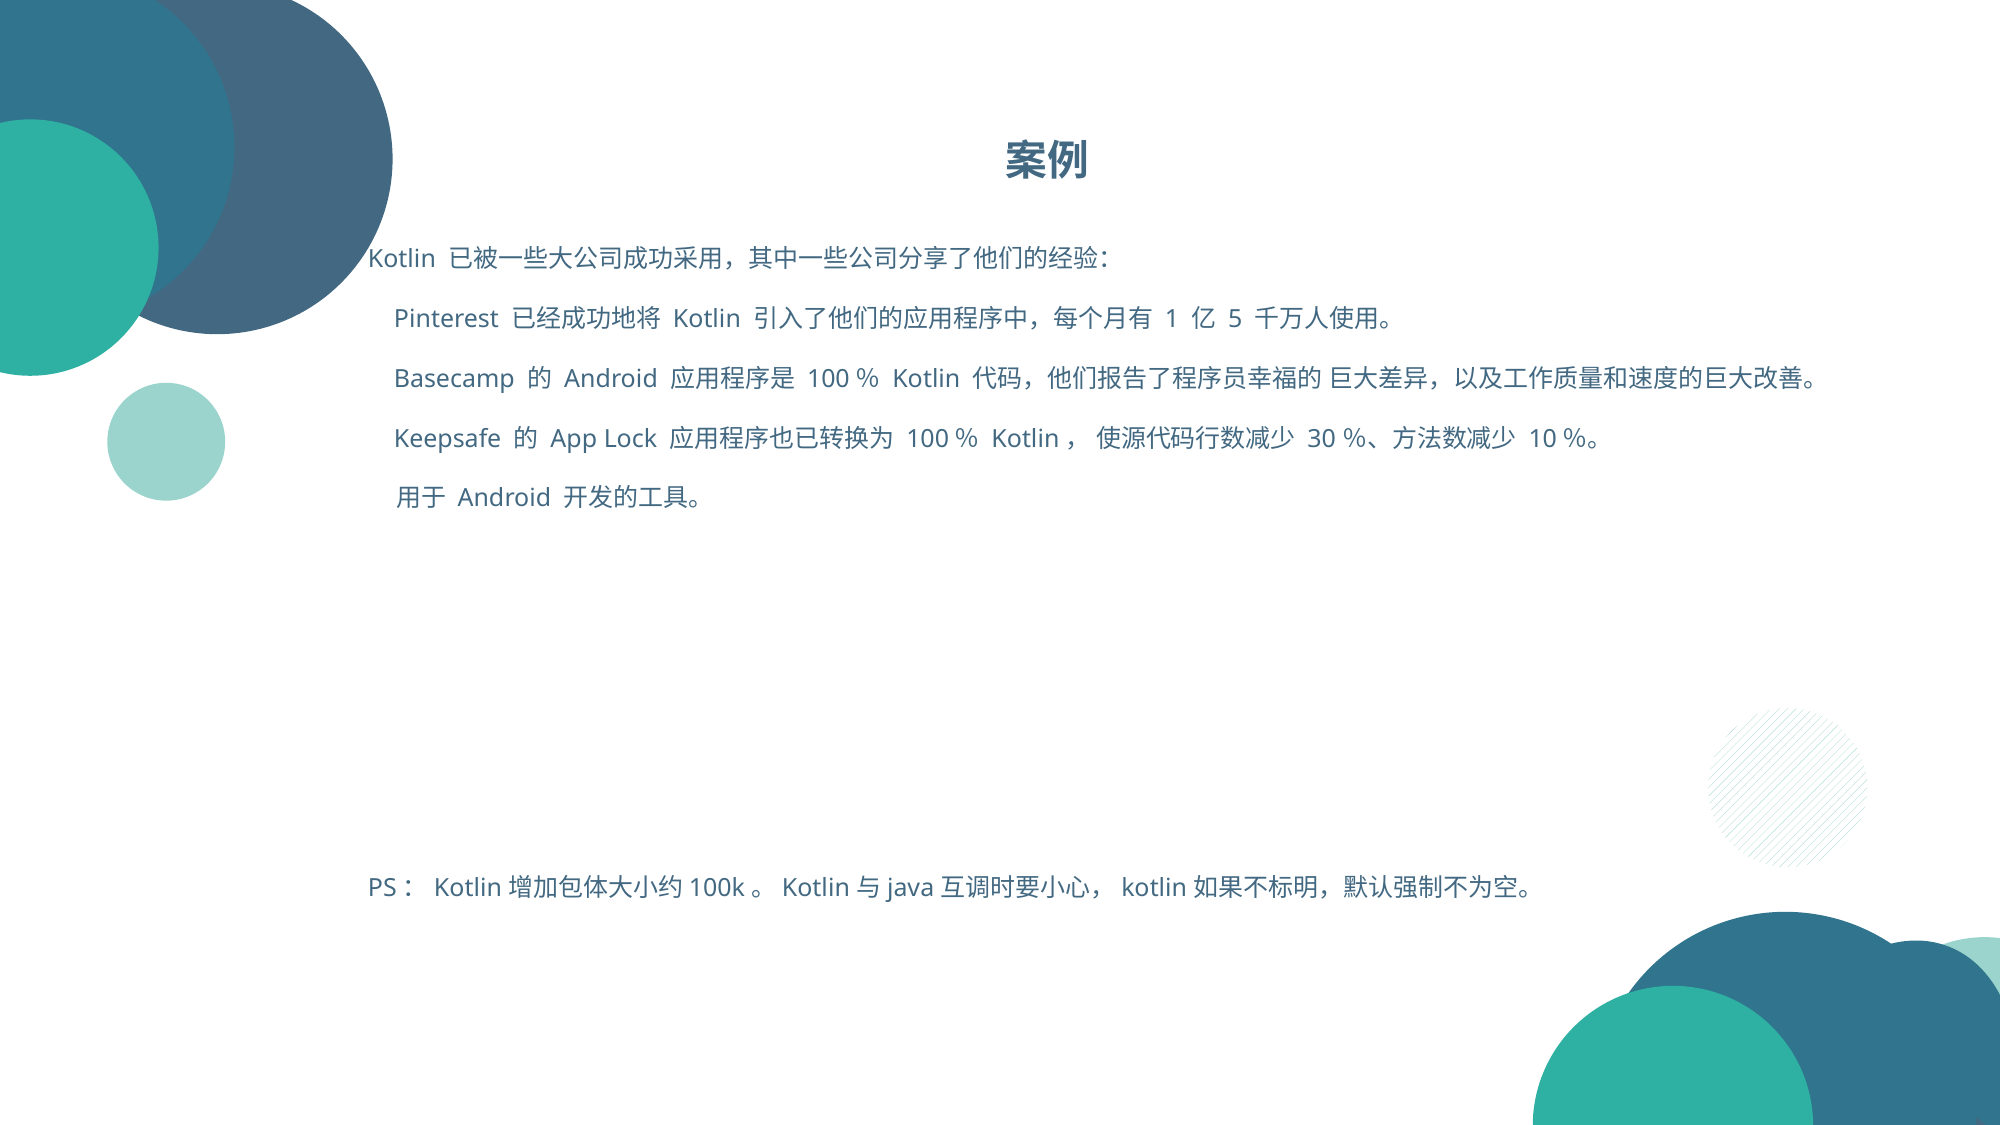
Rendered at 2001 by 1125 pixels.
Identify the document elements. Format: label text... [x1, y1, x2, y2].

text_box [0, 0, 432, 377]
text_box 案例 [730, 133, 1365, 184]
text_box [1439, 843, 2000, 1125]
text_box Kotlin 已被一些大公司成功采用，其中一些公司分享了他们的经验： Pinterest 已经成功地将 Kotlin 引入了他们的应用程序中，每个月有 1 亿 5 千万人使用。 Basecamp 的 Android 应用程序是 100％ Kotlin 代码，他们报告了程序员幸福的 巨大差异，以及工作质量和速度的巨大改善。 Keepsafe 的 App Lock 应用程序也已转换为 100％ Kotlin， 使源代码行数减少 30％、方法数减少 10％。 用于 Android 开发的工具。 PS：Kotlin增加包体大小约100k。Kotlin与java互调时要小心，kotlin如果不标明，默认强制不为空。 [353, 235, 1826, 939]
